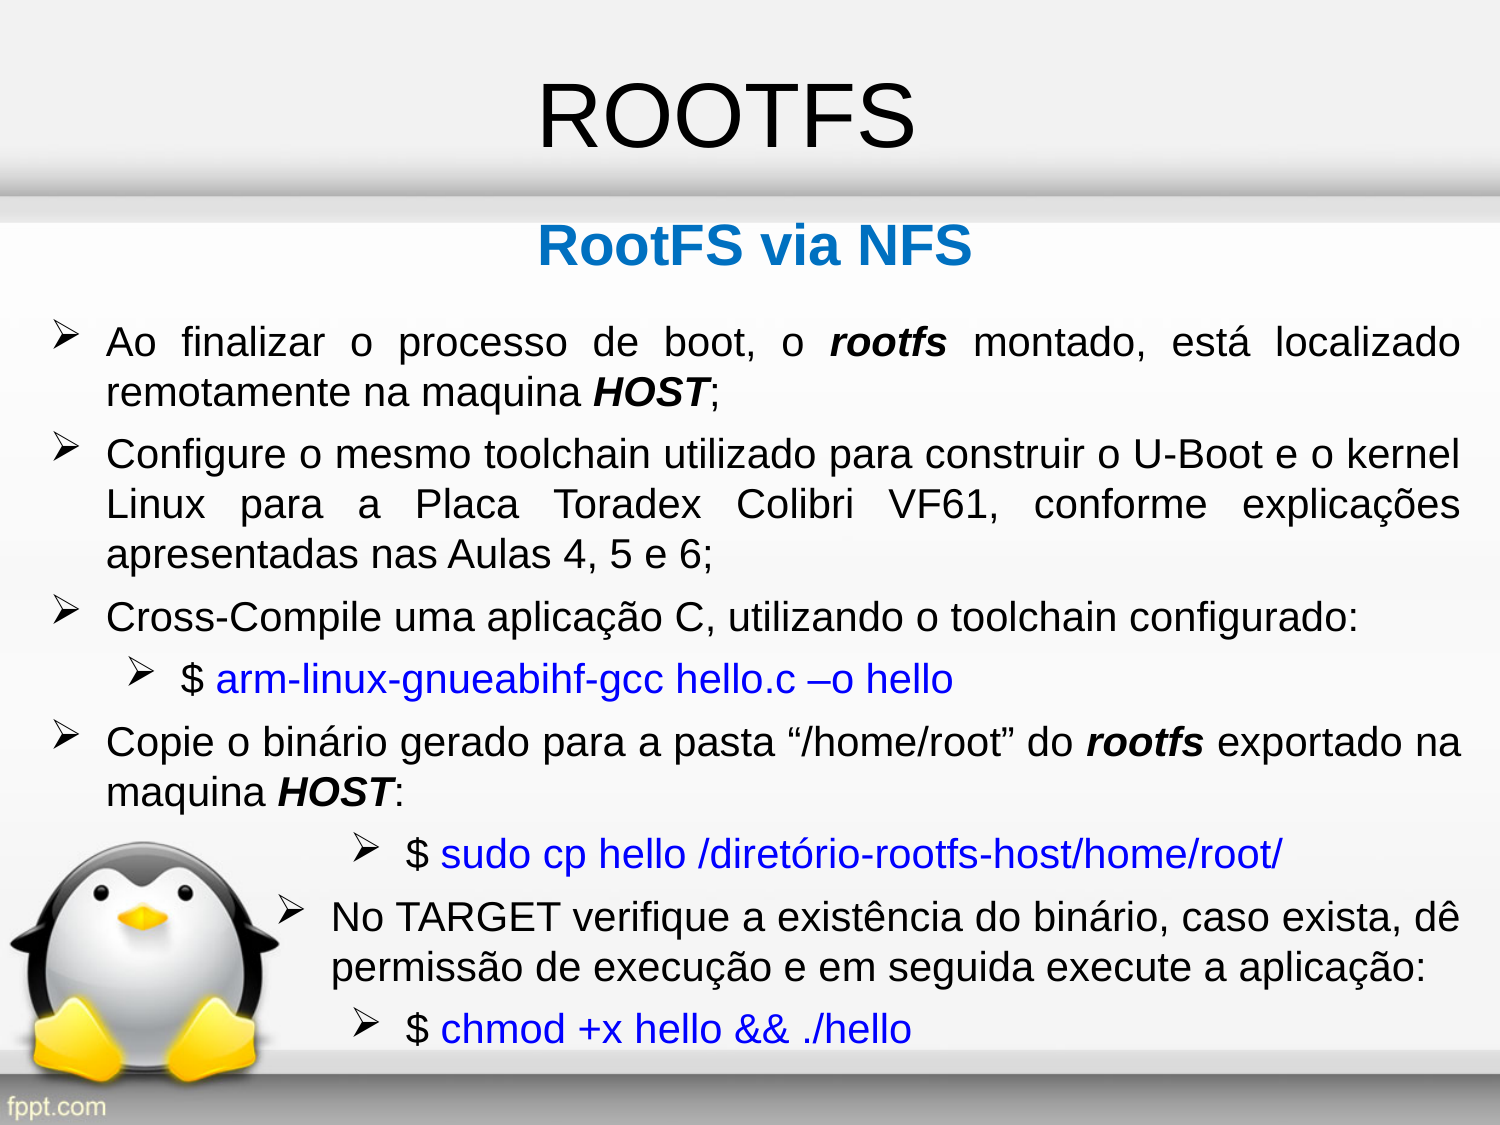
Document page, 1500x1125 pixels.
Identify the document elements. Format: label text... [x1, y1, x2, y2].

picture [0, 0, 1500, 1125]
text_box RootFS via NFS Ao finalizar o processo de boot, o rootfs montado, está localizado remotamente na maquina HOST; Configure o mesmo toolchain utilizado para construir o U-Boot e o kernel Linux para a Placa Toradex Colibri VF61, conforme explicações apresentadas nas Aulas 4, 5 e 6; Cross-Compile uma aplicação C, utilizando o toolchain configurado: $ arm-linux-gnueabihf-gcc hello.c –o hello Copie o binário gerado para a pasta “/home/root” do rootfs exportado na maquina HOST: $ sudo cp hello /diretório-rootfs-host/home/root/ No TARGET verifique a existência do binário, caso exista, dê permissão de execução e em seguida execute a aplicação: $ chmod +x hello && ./hello [35, 199, 1477, 1067]
text_box ROOTFS [64, 30, 1415, 192]
